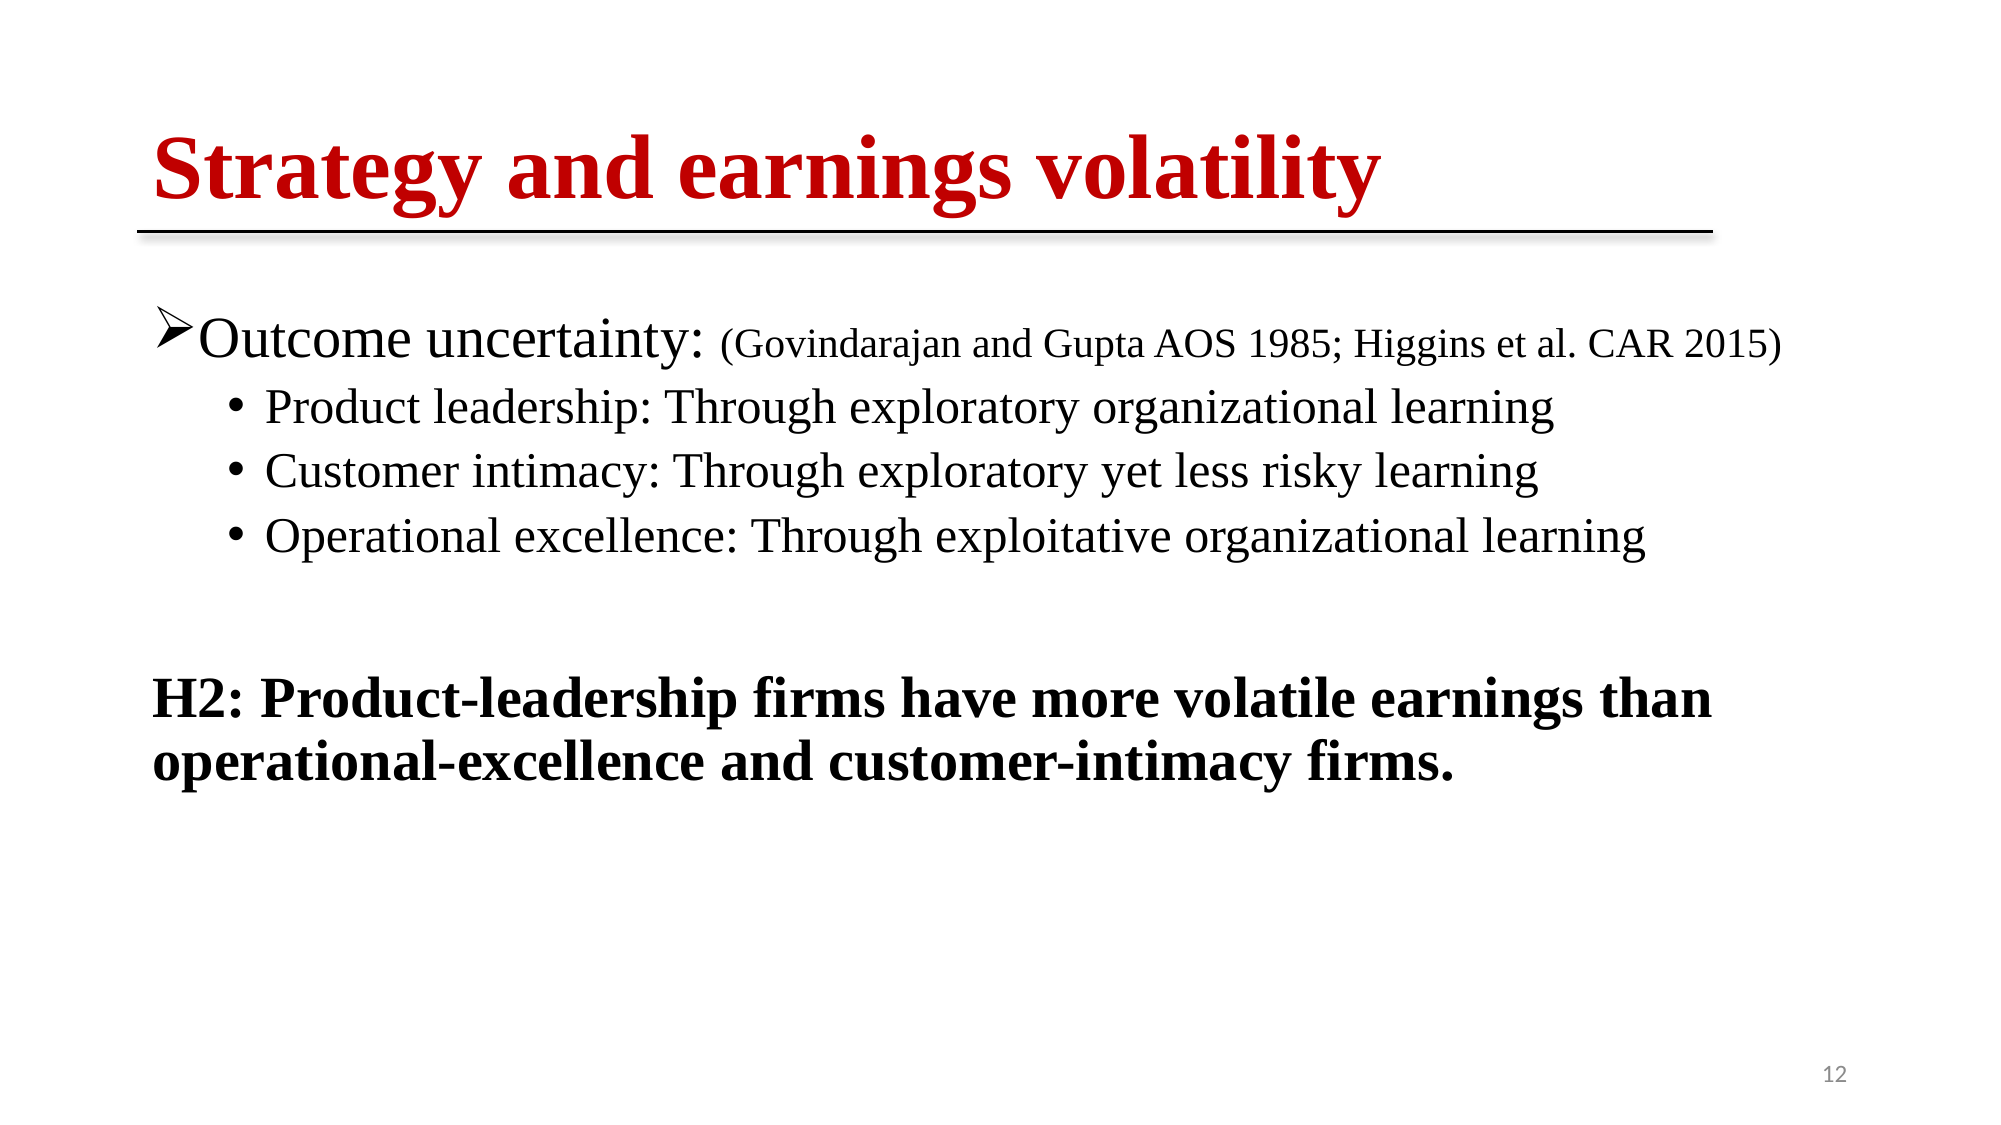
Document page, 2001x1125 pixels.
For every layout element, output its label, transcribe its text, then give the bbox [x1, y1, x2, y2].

list Outcome uncertainty: (Govindarajan and Gupta AOS 1985; Higgins et al. CAR 2015) Product leadership: Through exploratory organizational learning Customer intimacy: Through exploratory yet less risky learning Operational excellence: Through exploitative organizational learning H2: Product-leadership firms have more volatile earnings than operational-excellence and customer-intimacy firms. [137, 299, 1989, 1014]
title Strategy and earnings volatility [137, 59, 1863, 278]
slide_number 12 [1412, 1042, 1863, 1103]
